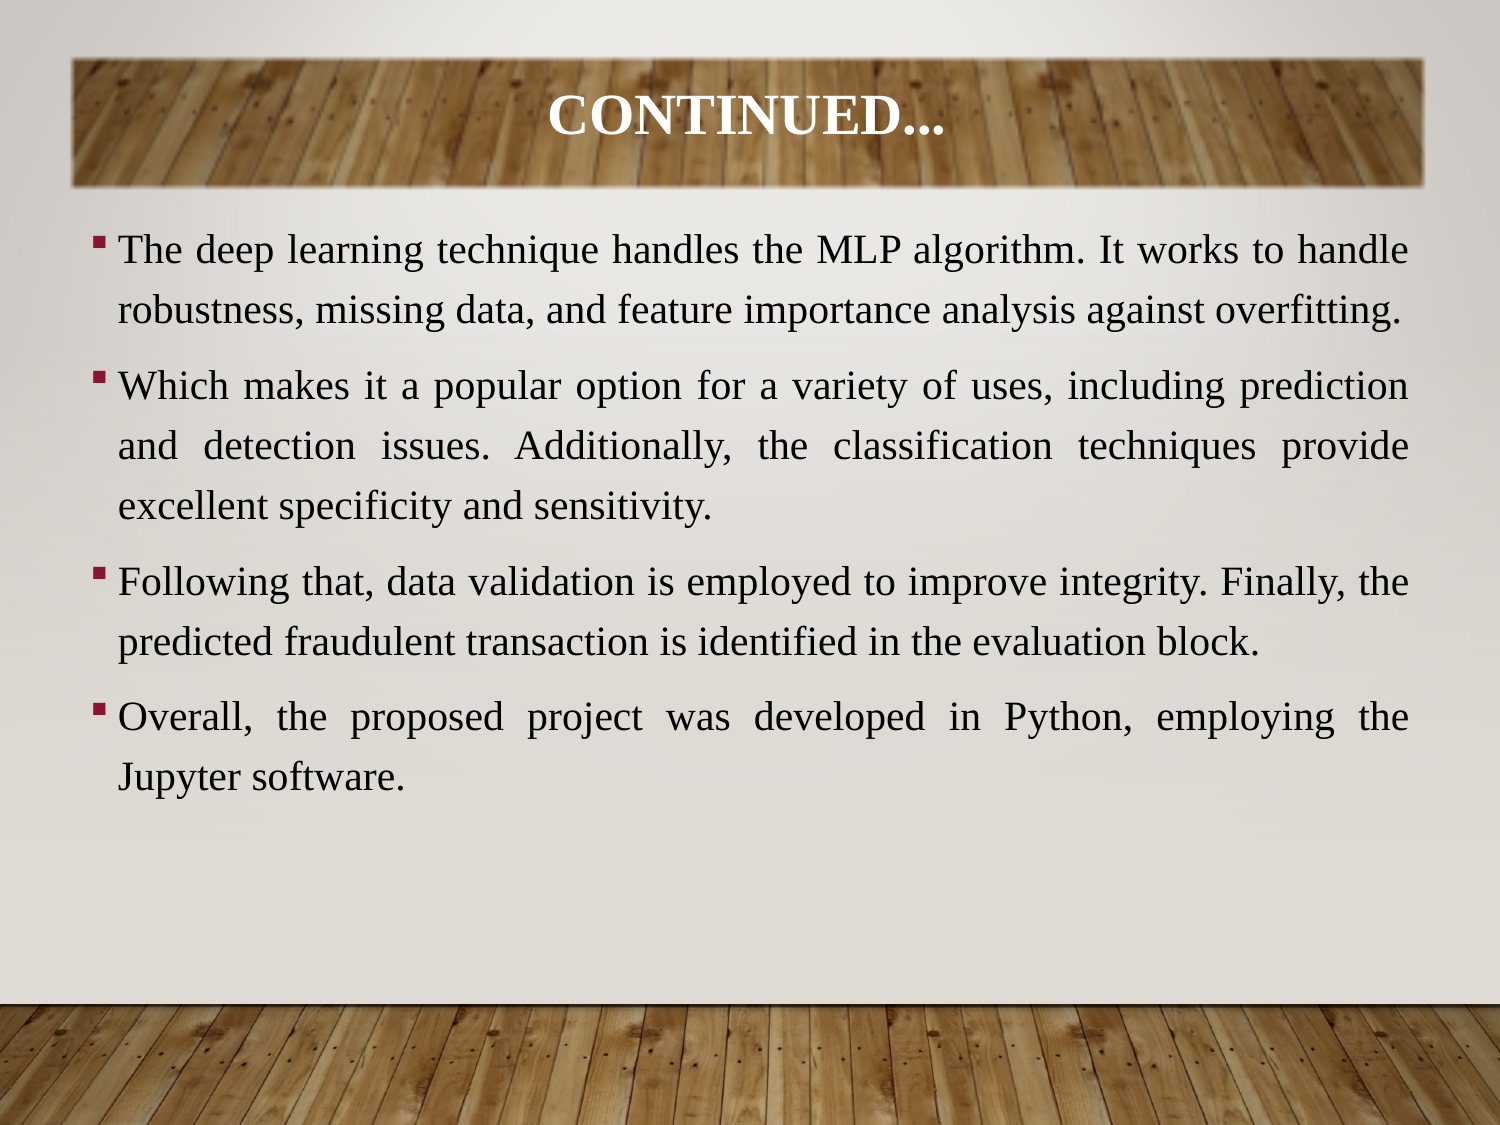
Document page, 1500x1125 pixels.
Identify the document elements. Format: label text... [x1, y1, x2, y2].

picture [0, 0, 1500, 396]
picture [0, 1004, 1500, 1125]
text_box CONTINUED... [71, 77, 1422, 175]
text_box The deep learning technique handles the MLP algorithm. It works to handle robustness, missing data, and feature importance analysis against overfitting. Which makes it a popular option for a variety of uses, including prediction and detection issues. Additionally, the classification techniques provide excellent specificity and sensitivity. Following that, data validation is employed to improve integrity. Finally, the predicted fraudulent transaction is identified in the evaluation block. Overall, the proposed project was developed in Python, employing the Jupyter software. [74, 204, 1425, 993]
